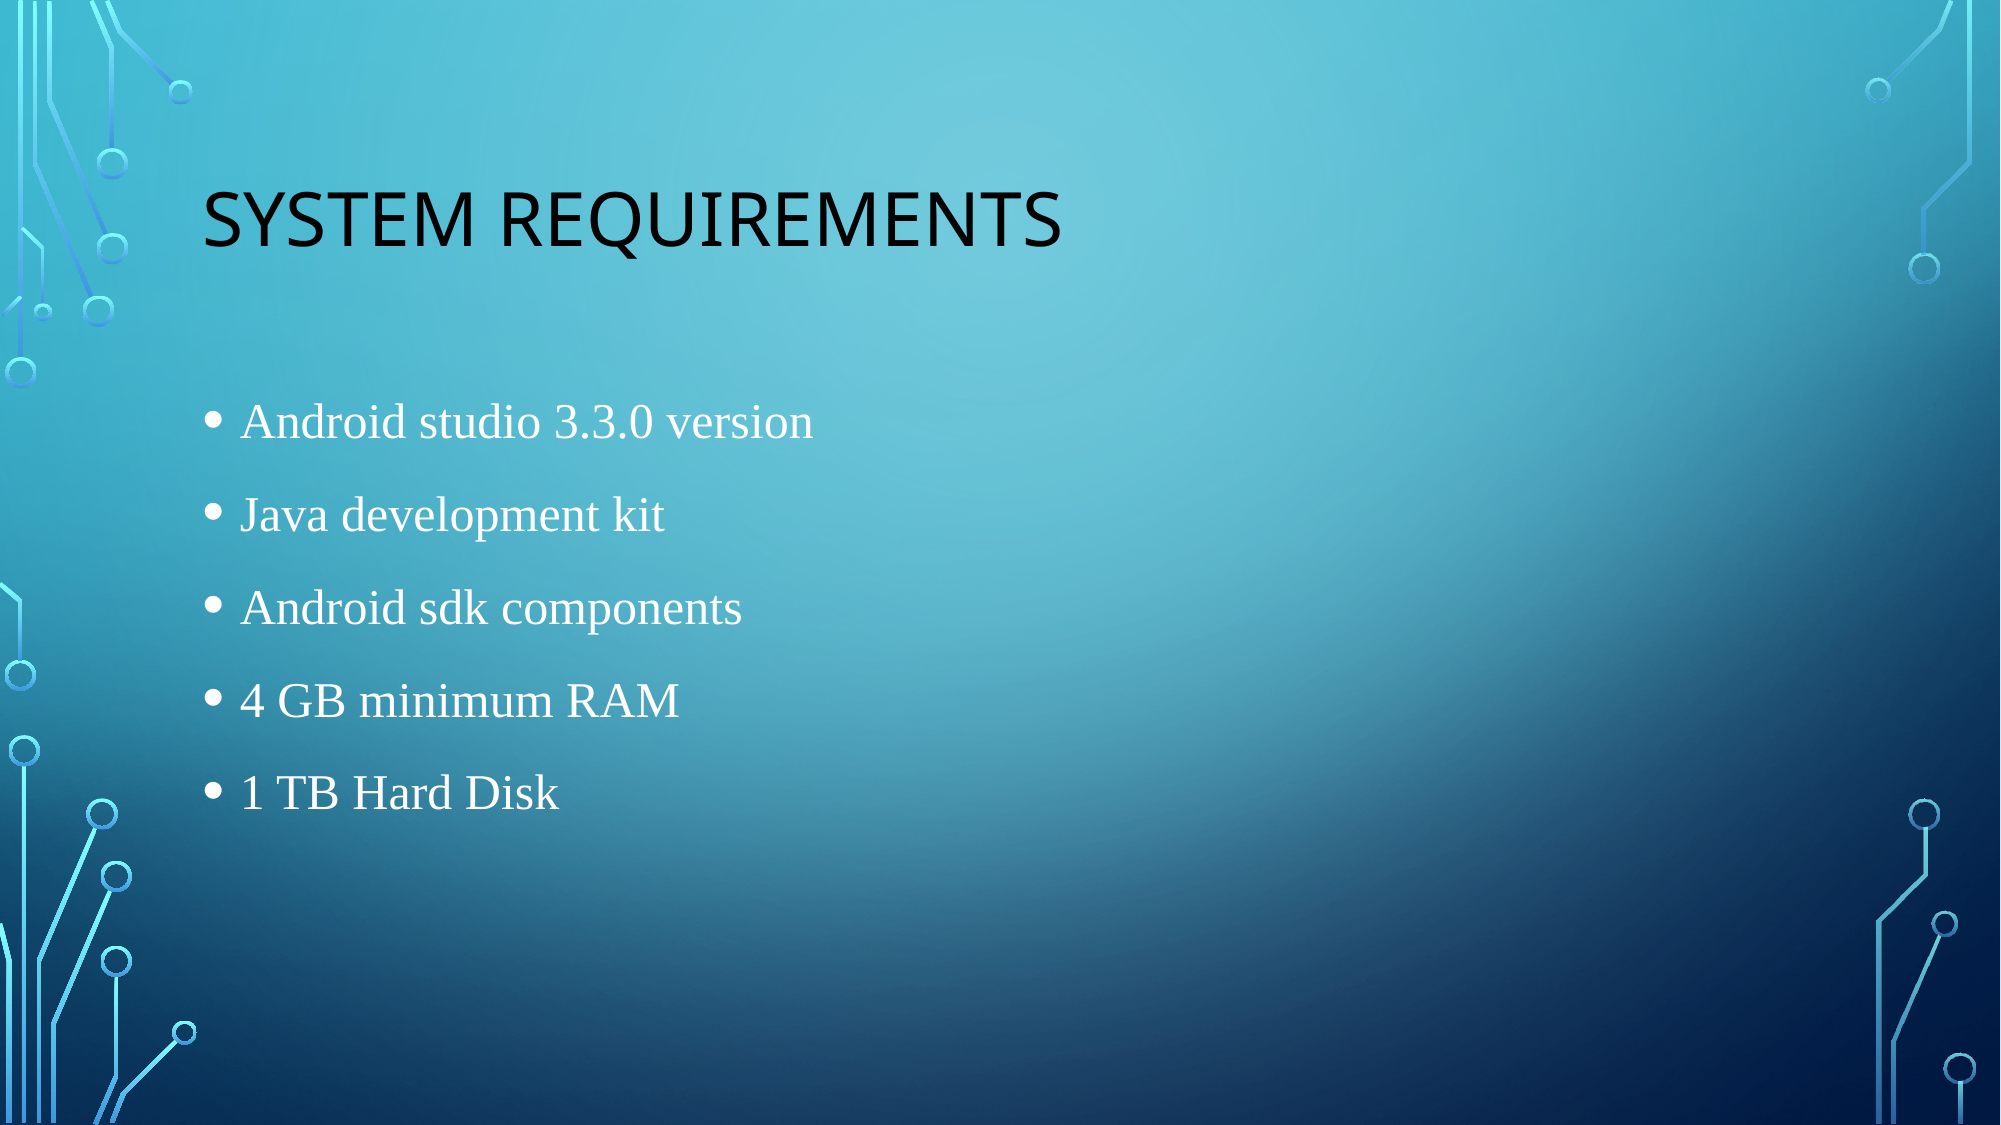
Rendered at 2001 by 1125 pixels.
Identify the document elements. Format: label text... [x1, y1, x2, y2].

title System Requirements [187, 101, 1813, 344]
list Android studio 3.3.0 version Java development kit Android sdk components 4 GB minimum RAM 1 TB Hard Disk [187, 369, 1813, 950]
